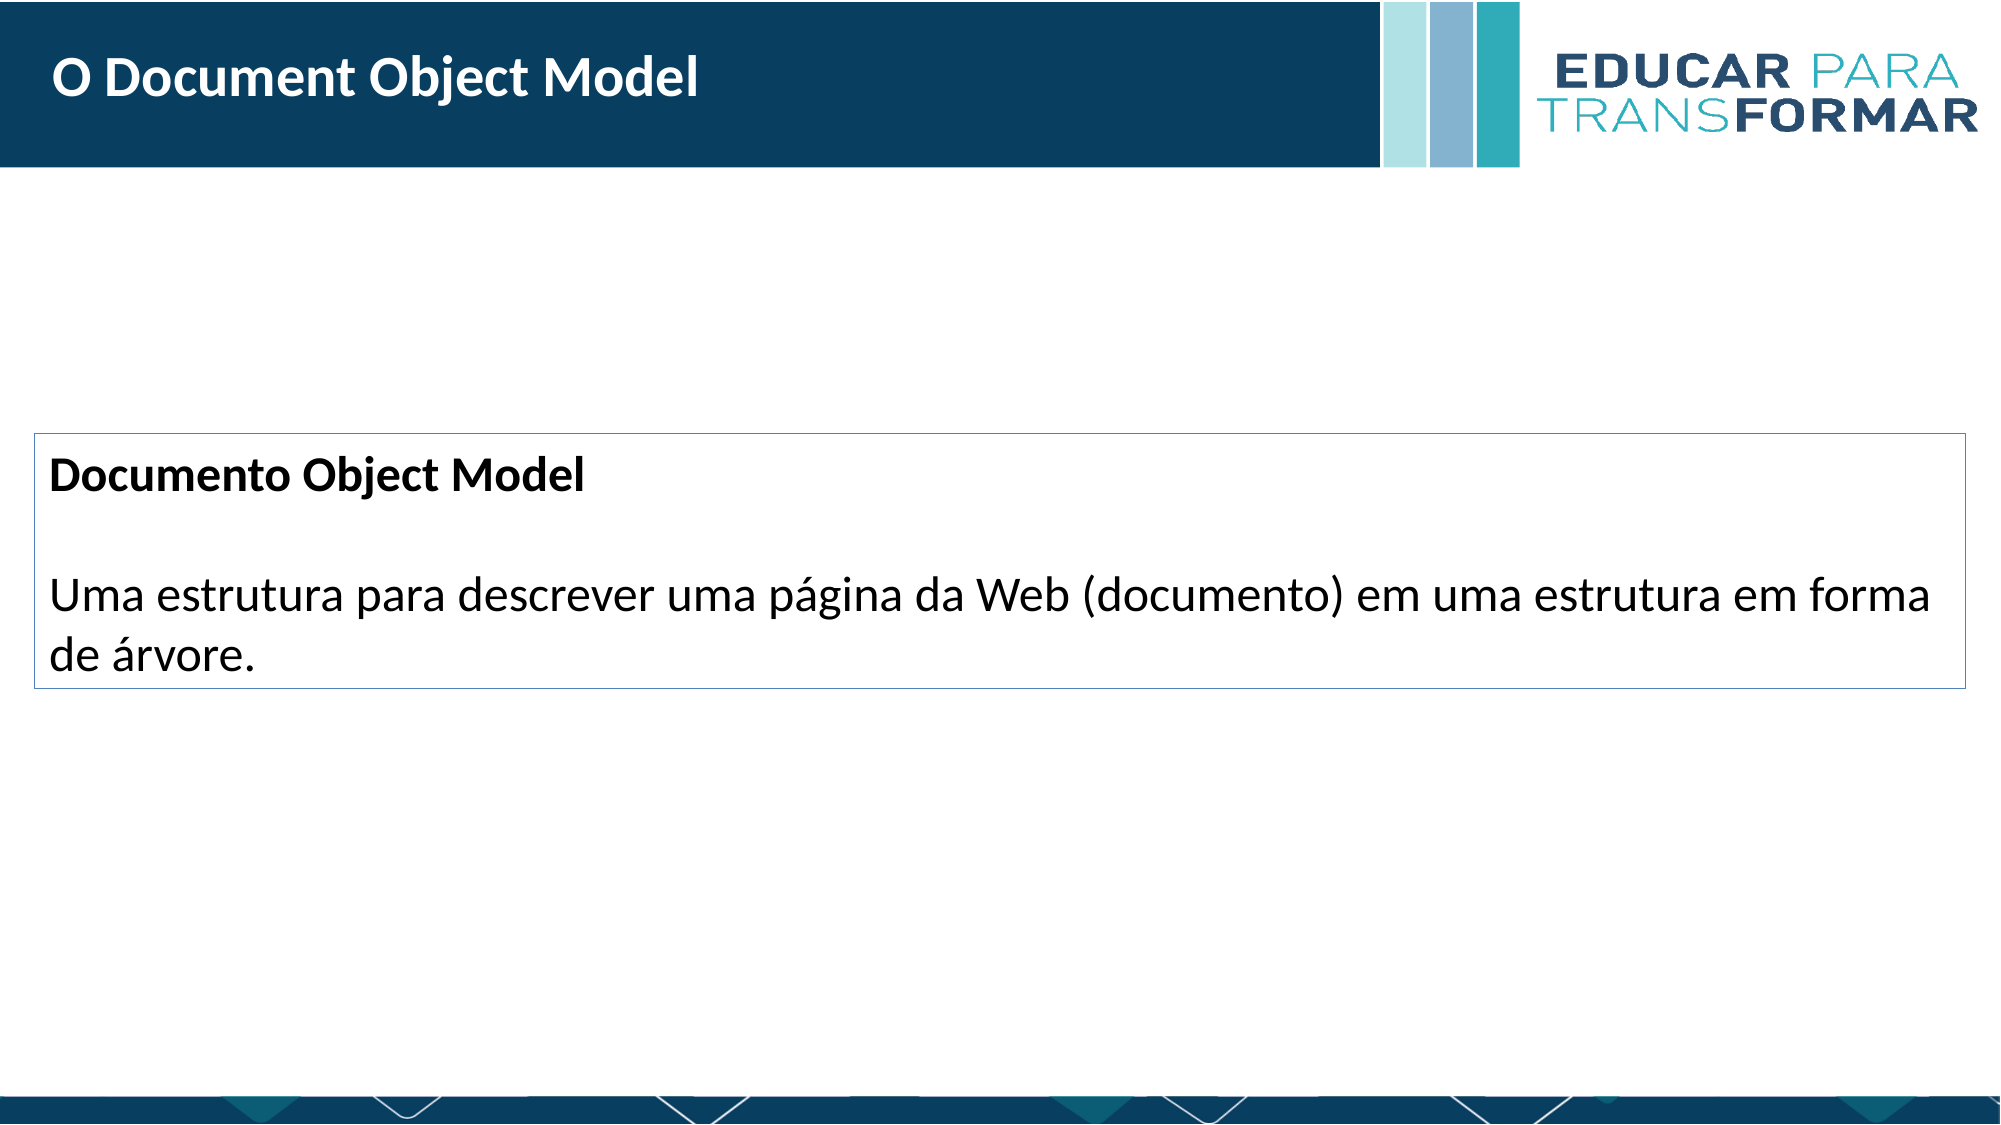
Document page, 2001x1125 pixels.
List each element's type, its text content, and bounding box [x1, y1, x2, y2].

picture [1537, 53, 1978, 132]
picture [0, 1096, 2000, 1124]
text_box Documento Object Model Uma estrutura para descrever uma página da Web (documento) em uma estrutura em forma de árvore. [32, 432, 1968, 691]
text_box O Document Object Model [37, 30, 1166, 116]
